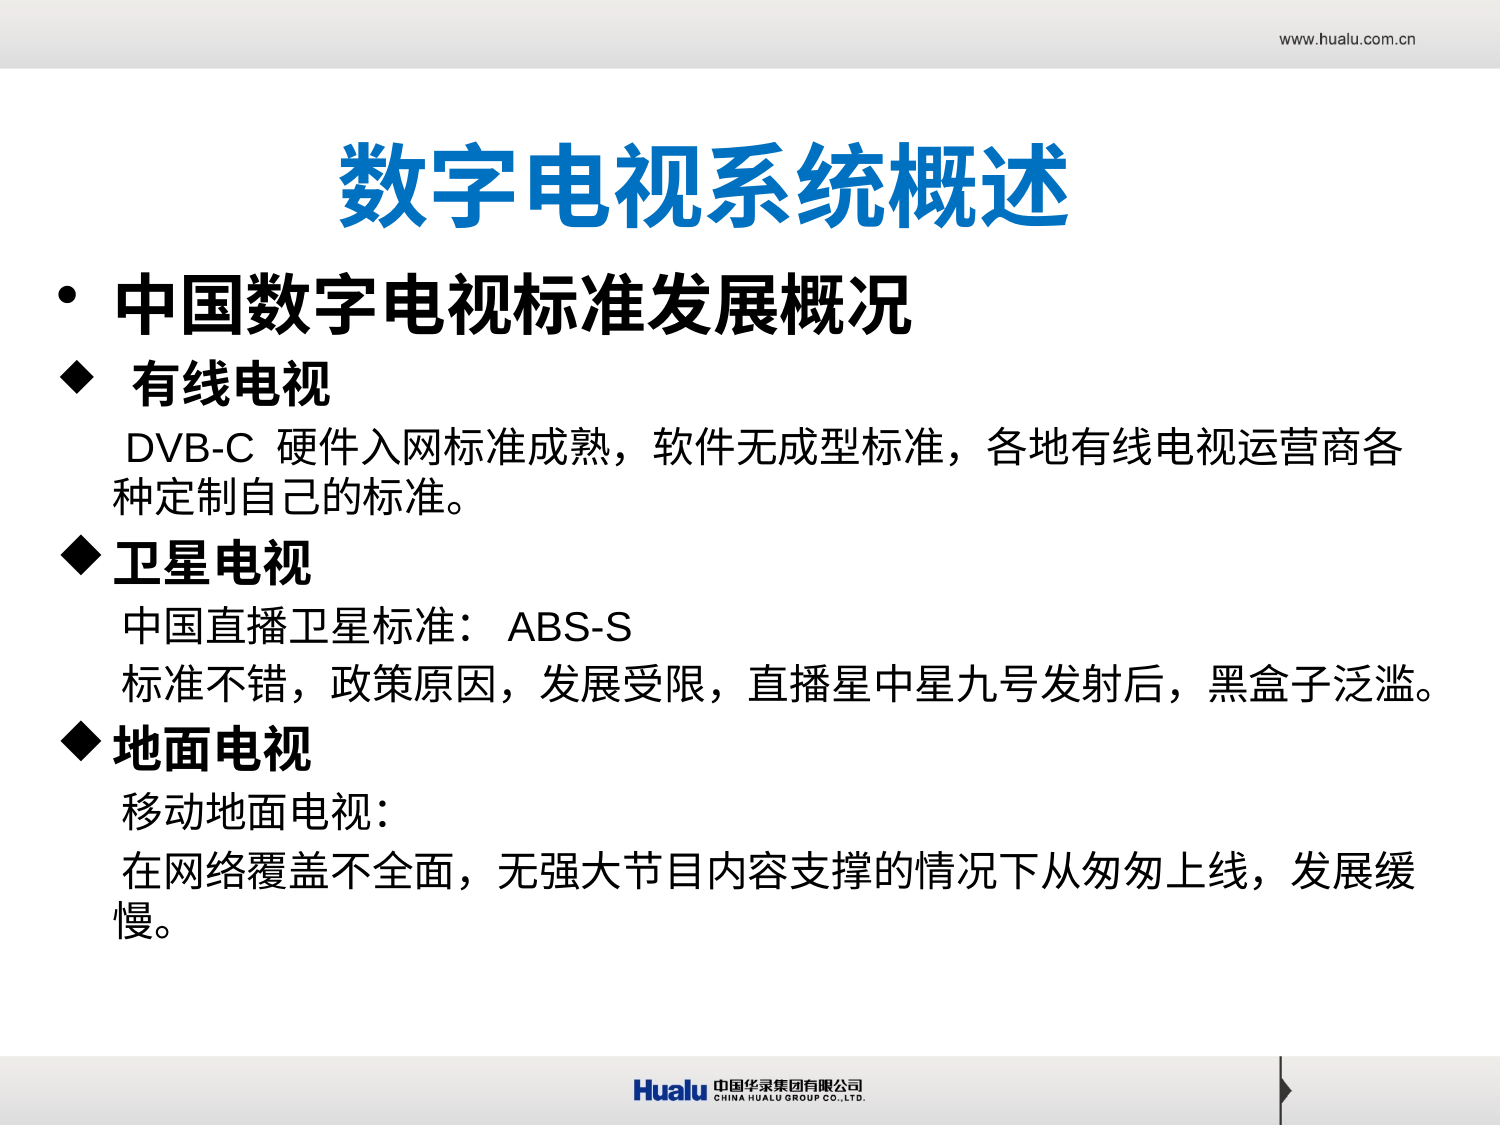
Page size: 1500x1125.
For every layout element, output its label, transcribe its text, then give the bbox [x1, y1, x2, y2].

title 数字电视系统概述 [29, 89, 1380, 278]
picture [0, 0, 1500, 1125]
list 中国数字电视标准发展概况 有线电视 DVB-C 硬件入网标准成熟，软件无成型标准，各地有线电视运营商各 种定制自己的标准。 卫星电视 中国直播卫星标准：ABS-S 标准不错，政策原因，发展受限，直播星中星九号发射后，黑盒子泛滥。 地面电视 移动地面电视： 在网络覆盖不全面，无强大节目内容支撑的情况下从匆匆上线，发展缓 慢。 [40, 255, 1448, 1024]
